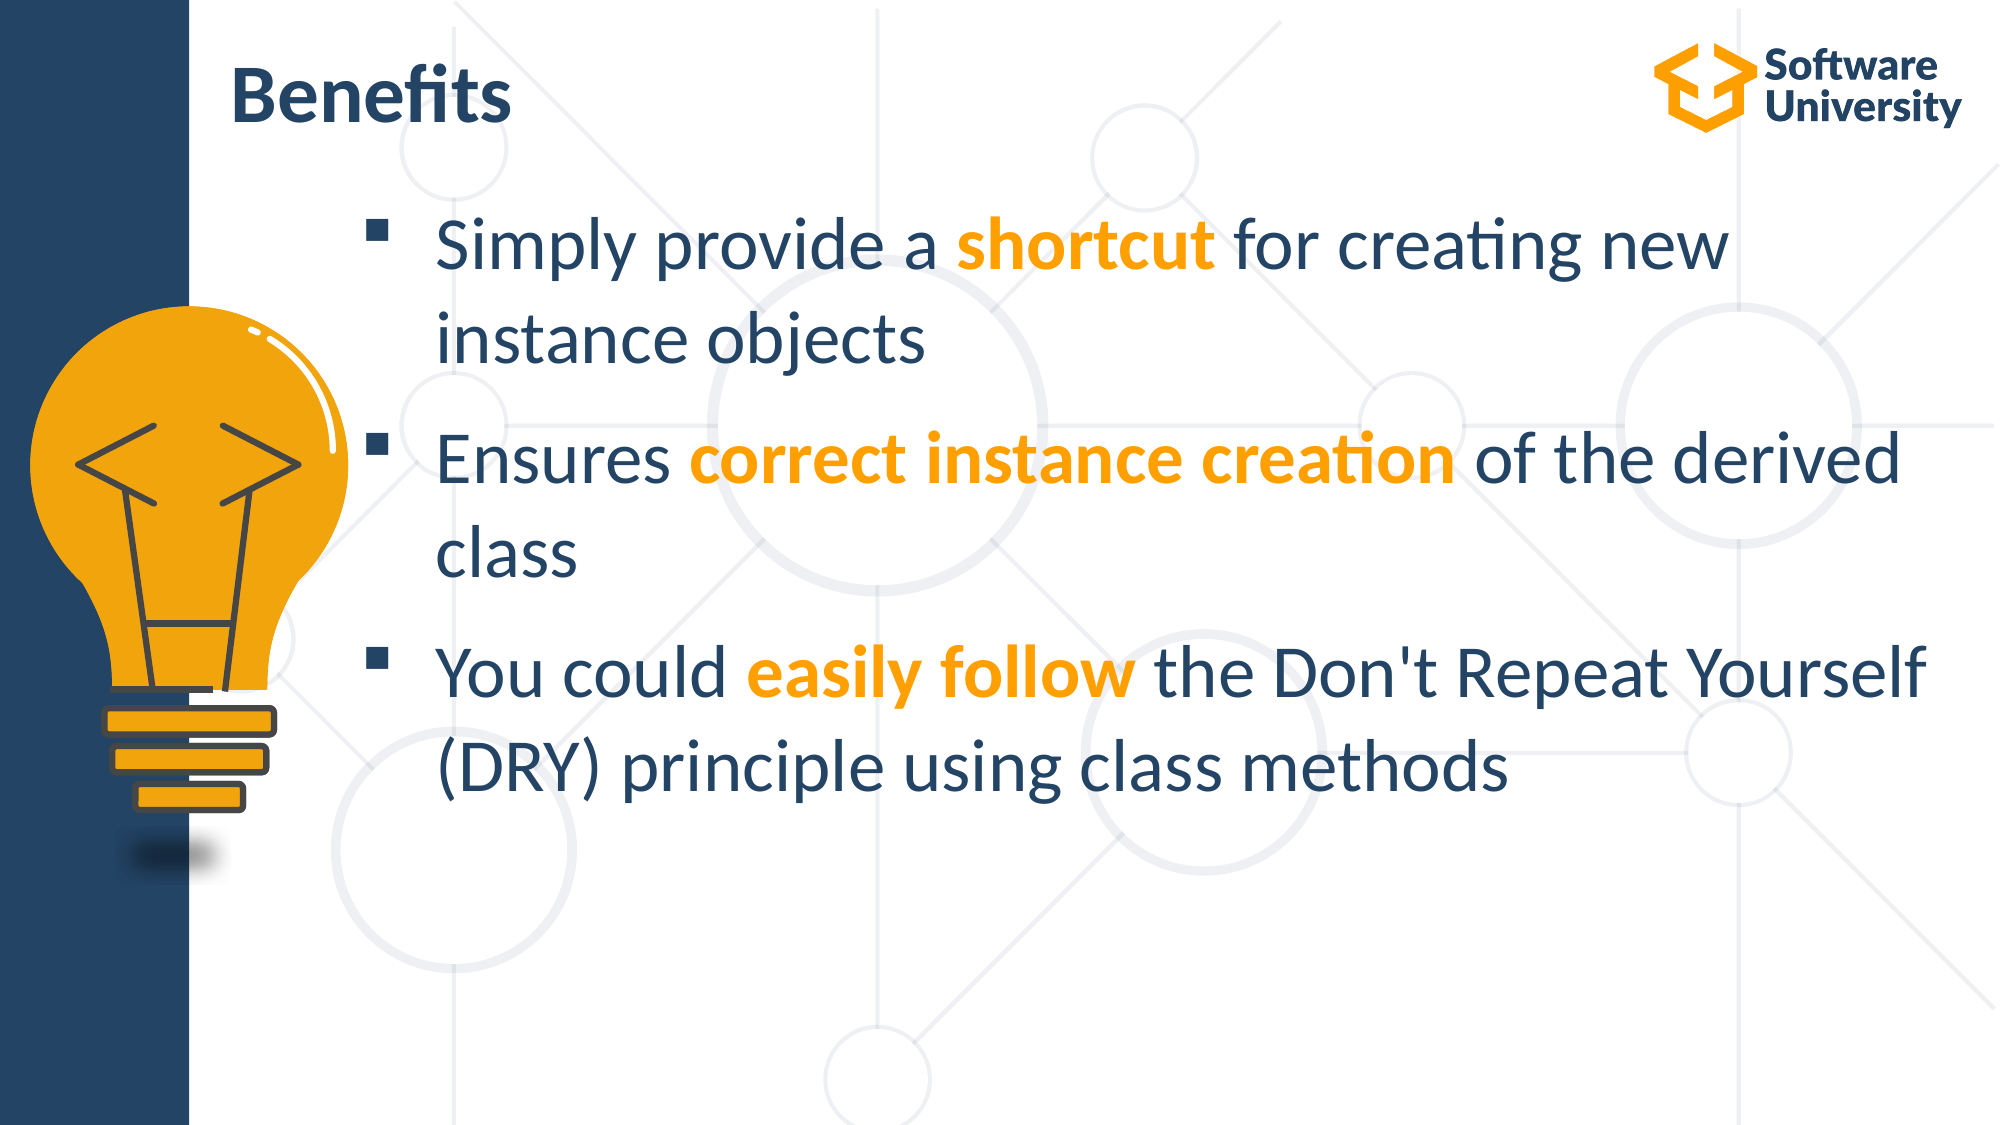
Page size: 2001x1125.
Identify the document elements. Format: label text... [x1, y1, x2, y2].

list Simply provide a shortcut for creating new instance objects Ensures correct instance creation of the derived class You could easily follow the Don't Repeat Yourself (DRY) principle using class methods [342, 183, 1968, 1094]
picture [1641, 31, 1973, 145]
title Benefits [212, 16, 1628, 162]
